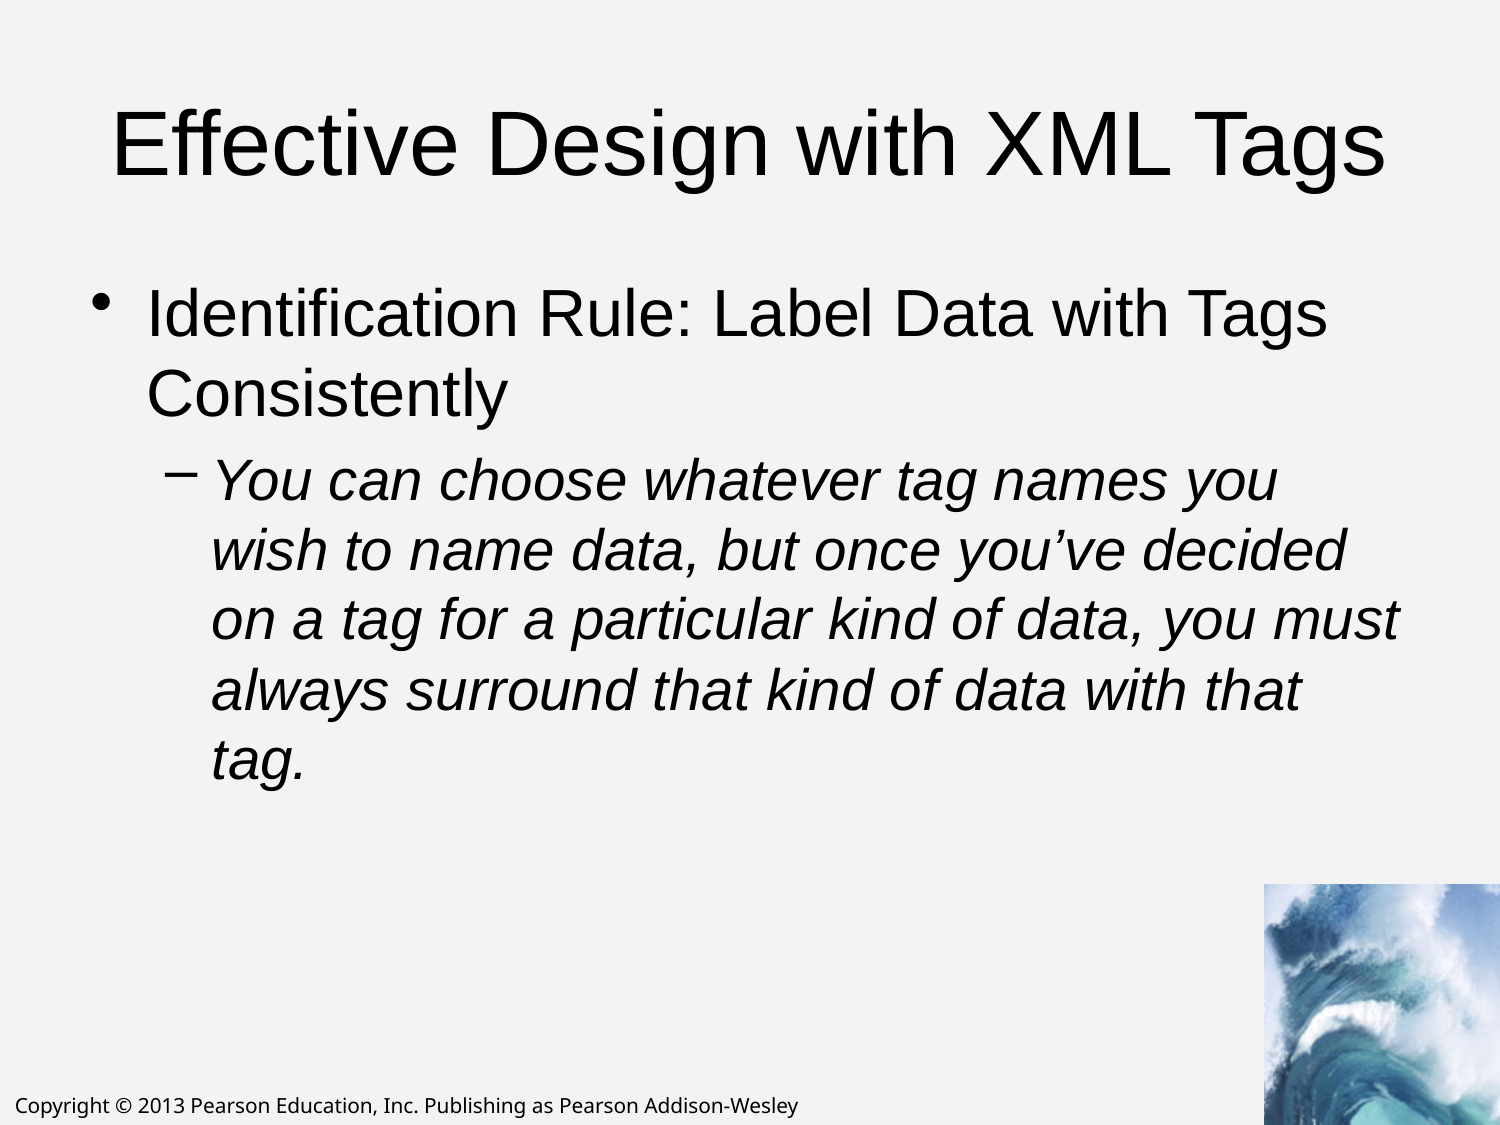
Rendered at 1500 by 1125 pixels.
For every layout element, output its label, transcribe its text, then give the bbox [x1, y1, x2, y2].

title Effective Design with XML Tags [74, 44, 1426, 233]
picture [1264, 884, 1500, 1125]
list Identification Rule: Label Data with Tags Consistently You can choose whatever tag names you wish to name data, but once you’ve decided on a tag for a particular kind of data, you must always surround that kind of data with that tag. [74, 262, 1426, 1006]
